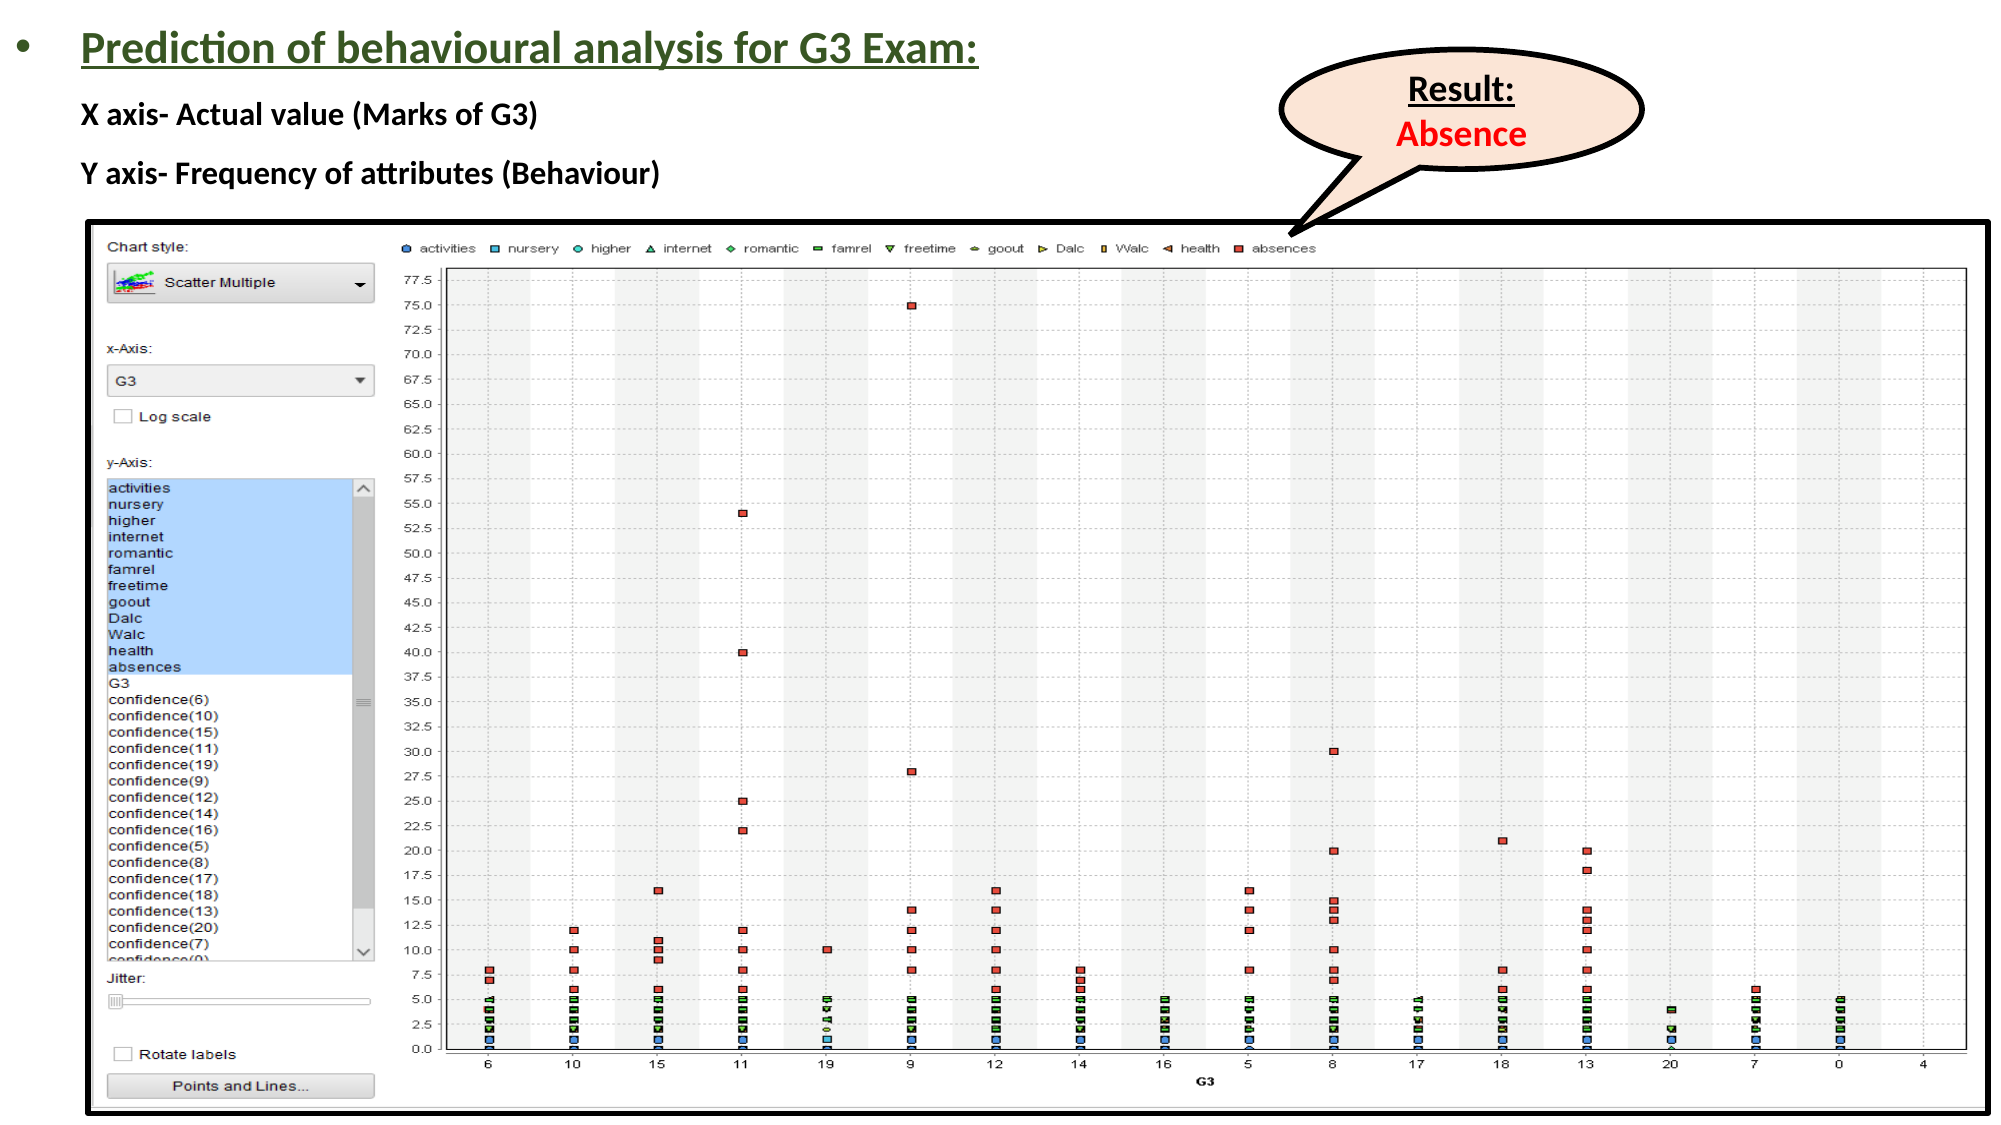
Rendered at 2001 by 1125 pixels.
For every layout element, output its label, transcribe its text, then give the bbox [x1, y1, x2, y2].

text_box Result: Absence [1280, 48, 1644, 224]
title Prediction of behavioural analysis for G3 Exam: X axis- Actual value (Marks of G3) Y axis- Frequency of attributes (Behaviour) [0, 0, 1725, 200]
picture [91, 224, 1986, 1111]
